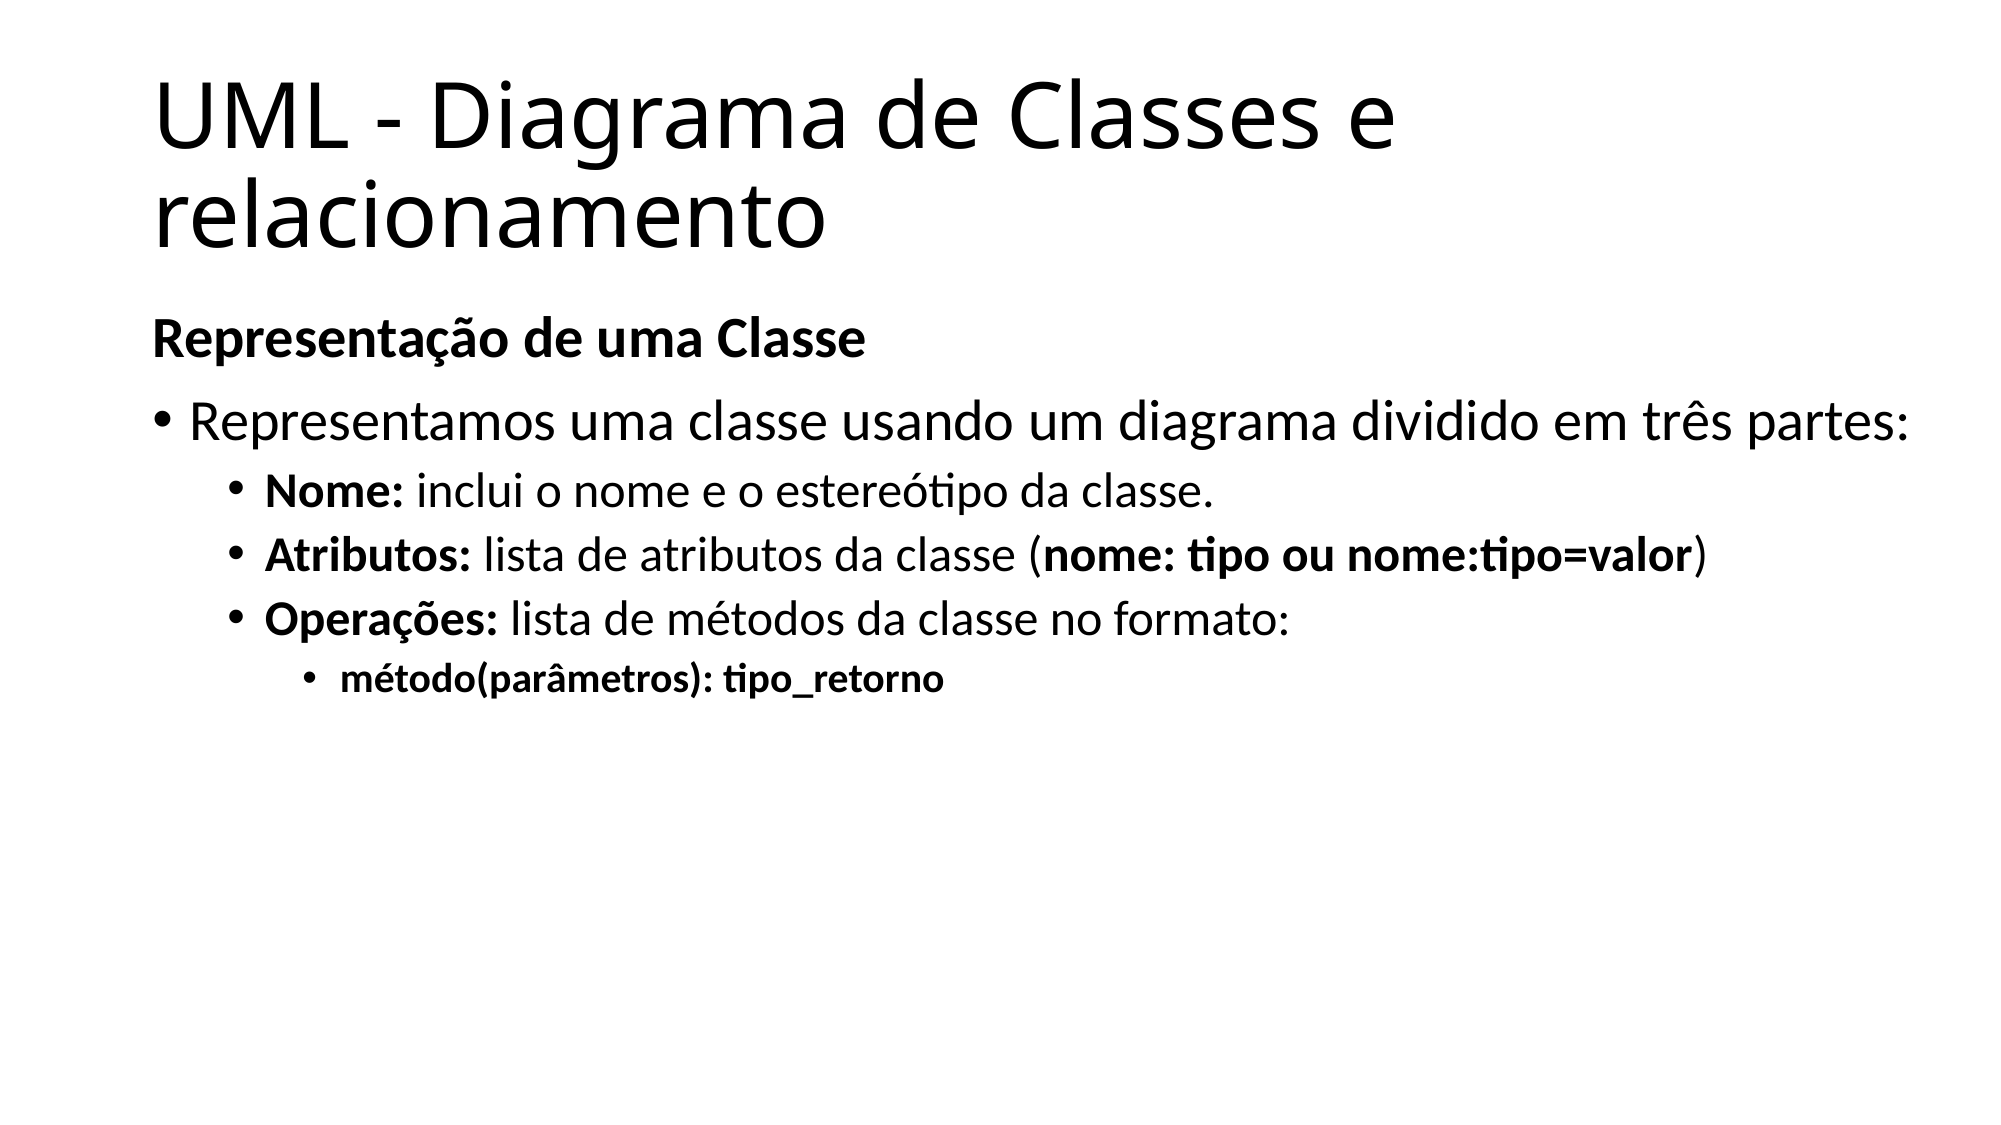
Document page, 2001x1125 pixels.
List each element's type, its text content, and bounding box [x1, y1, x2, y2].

title UML - Diagrama de Classes e relacionamento [137, 59, 1863, 278]
list Representação de uma Classe Representamos uma classe usando um diagrama dividido em três partes: Nome: inclui o nome e o estereótipo da classe. Atributos: lista de atributos da classe (nome: tipo ou nome:tipo=valor) Operações: lista de métodos da classe no formato: método(parâmetros): tipo_retorno [137, 299, 1939, 1014]
